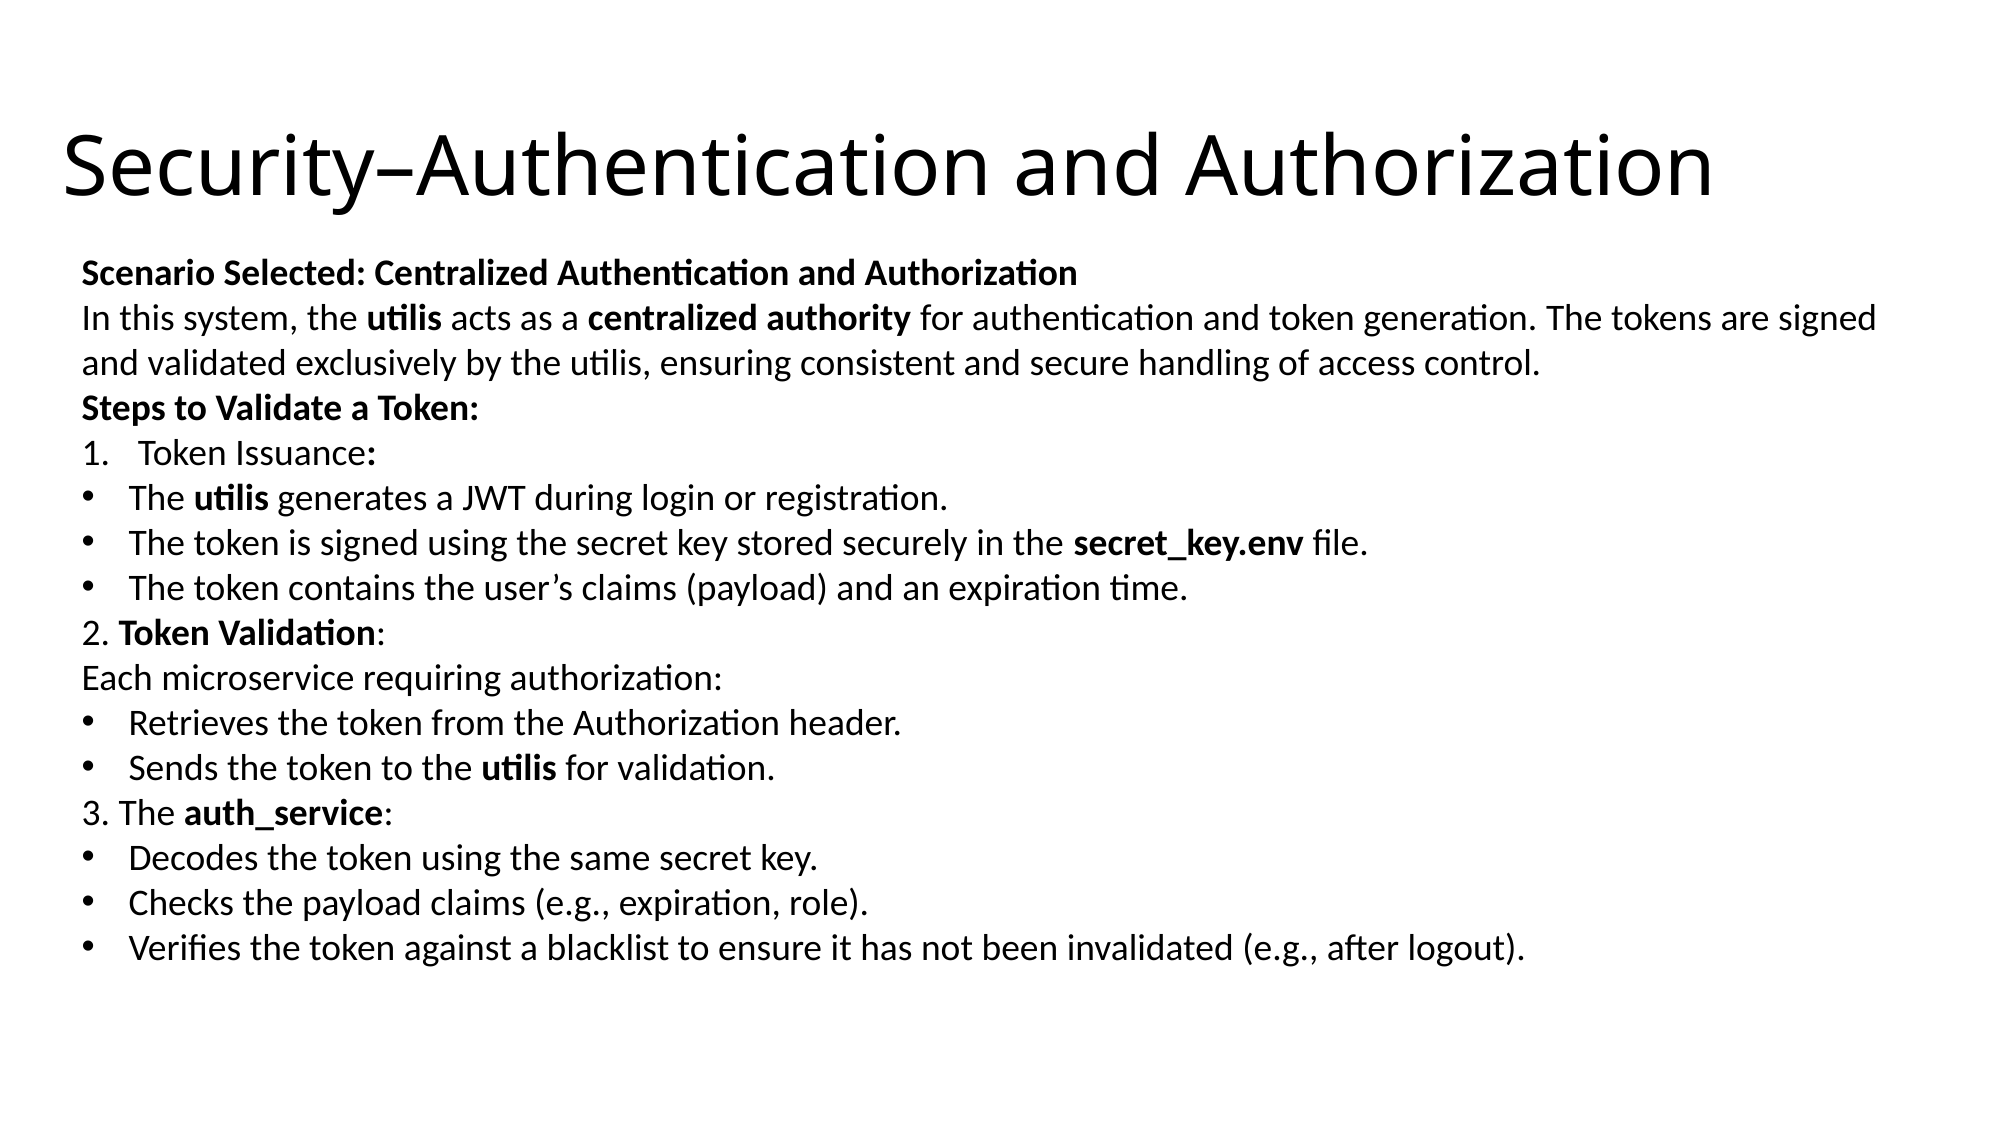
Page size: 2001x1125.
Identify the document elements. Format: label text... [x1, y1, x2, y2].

text_box Scenario Selected: Centralized Authentication and Authorization In this system, the utilis acts as a centralized authority for authentication and token generation. The tokens are signed and validated exclusively by the utilis, ensuring consistent and secure handling of access control. Steps to Validate a Token: Token Issuance: The utilis generates a JWT during login or registration. The token is signed using the secret key stored securely in the secret_key.env file. The token contains the user’s claims (payload) and an expiration time. 2. Token Validation: Each microservice requiring authorization: Retrieves the token from the Authorization header. Sends the token to the utilis for validation. 3. The auth_service: Decodes the token using the same secret key. Checks the payload claims (e.g., expiration, role). Verifies the token against a blacklist to ensure it has not been invalidated (e.g., after logout). [66, 240, 1929, 975]
title Security–Authentication and Authorization [47, 59, 1973, 278]
